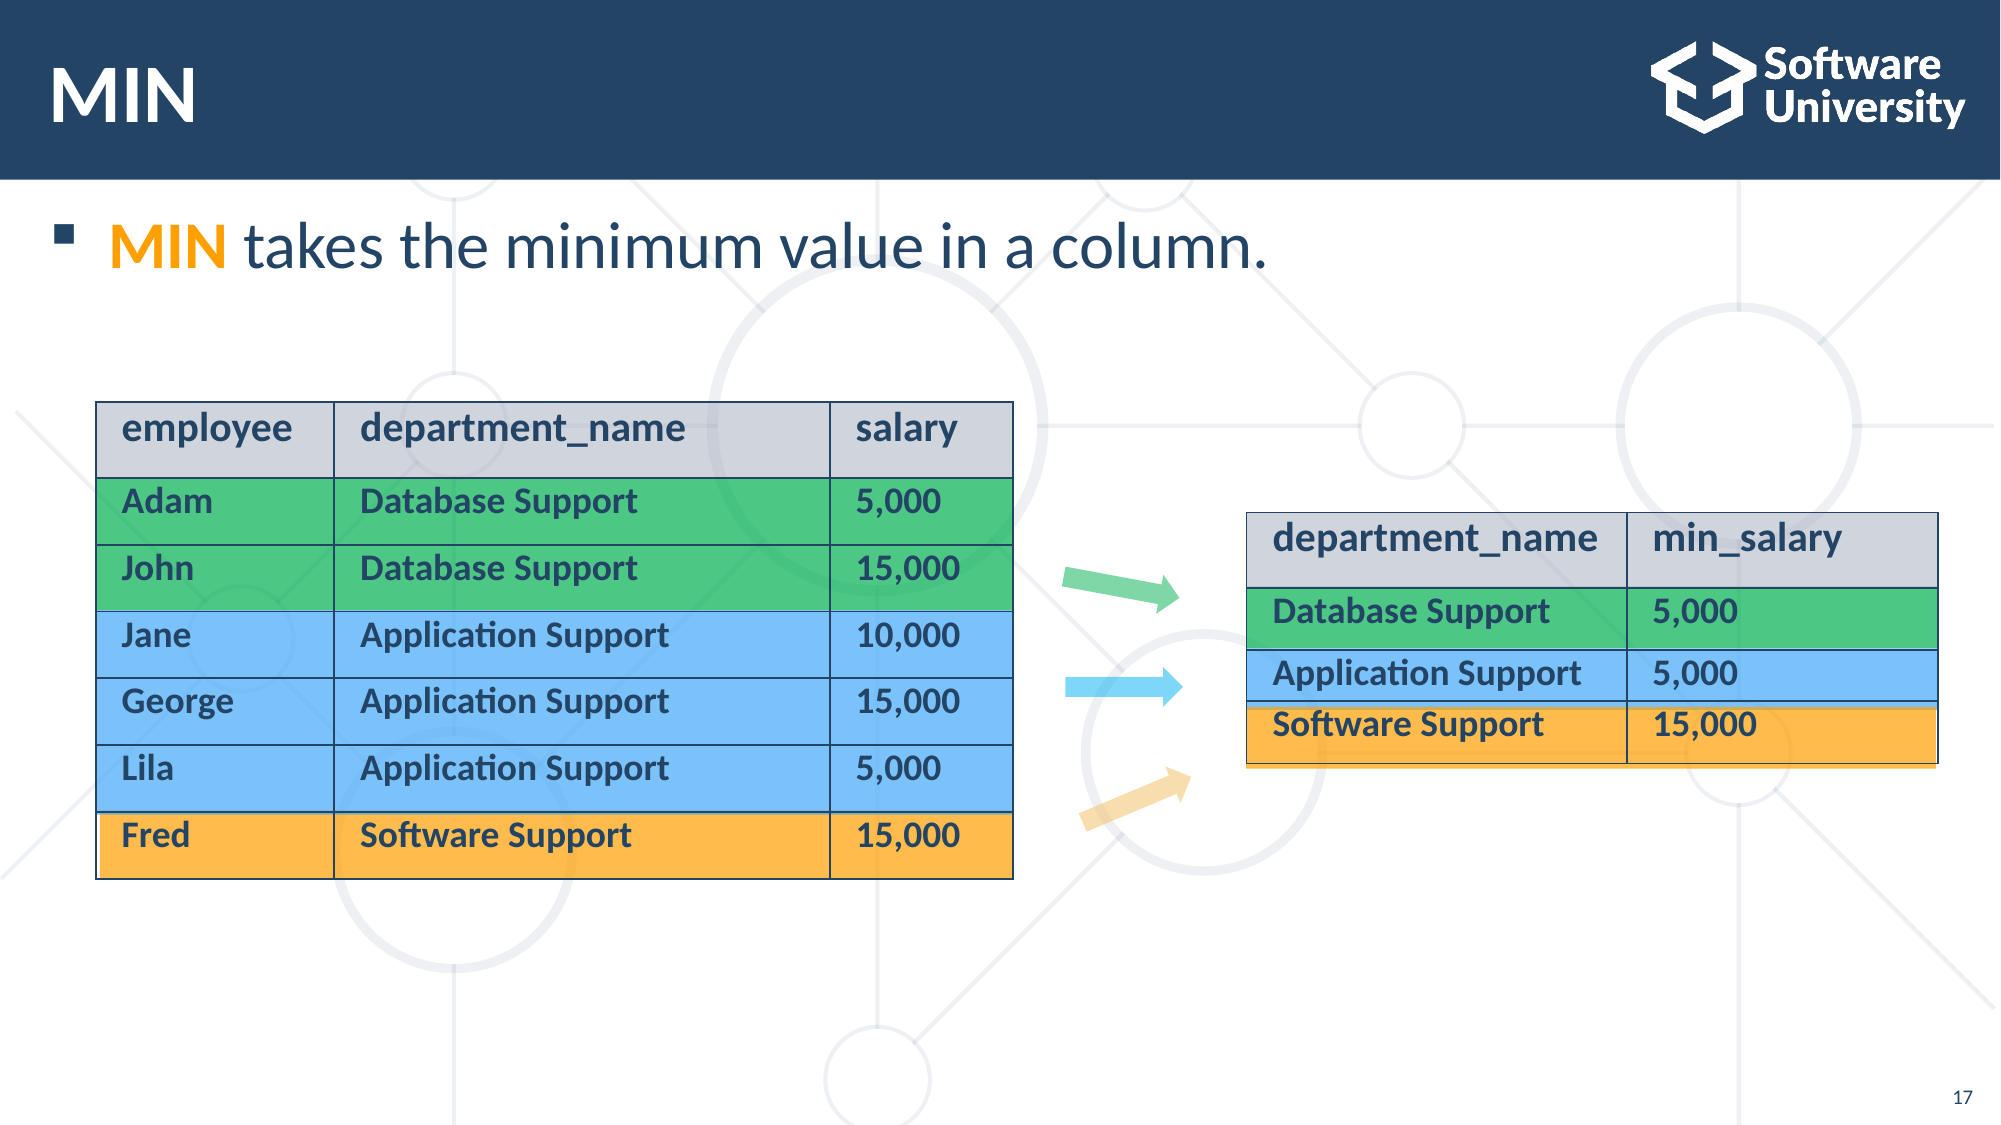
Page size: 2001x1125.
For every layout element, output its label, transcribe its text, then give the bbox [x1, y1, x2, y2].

table_cell Database Support [1247, 589, 1626, 649]
picture [1651, 41, 1966, 134]
table_cell Jane [97, 612, 333, 677]
text_box [1076, 764, 1194, 834]
table_cell Application Support [335, 679, 829, 744]
title MIN [31, 16, 1625, 162]
table_cell 5,000 [831, 746, 1012, 811]
table_cell Software Support [1247, 702, 1626, 763]
table_header min_salary [1628, 513, 1937, 587]
table_cell 5,000 [1628, 589, 1937, 649]
table_header employee [97, 403, 333, 477]
table_cell Fred [97, 813, 333, 878]
table_cell Application Support [335, 746, 829, 811]
list MIN takes the minimum value in a column. [31, 196, 1970, 1104]
table_header salary [831, 403, 1012, 477]
table_cell 15,000 [831, 546, 1012, 611]
table_cell 15,000 [831, 679, 1012, 744]
table_cell Application Support [1247, 651, 1626, 700]
table_cell George [97, 679, 333, 744]
table_cell Database Support [335, 546, 829, 611]
table_cell Lila [97, 746, 333, 811]
table_cell 15,000 [831, 813, 1012, 878]
table_cell Adam [97, 479, 333, 544]
table_header department_name [1247, 513, 1626, 587]
text_box [1059, 564, 1182, 616]
table_cell John [97, 546, 333, 611]
table_cell 15,000 [1628, 702, 1937, 763]
table_header department_name [335, 403, 829, 477]
slide_number 17 [1927, 1067, 1989, 1117]
table_cell 5,000 [1628, 651, 1937, 700]
table_cell 10,000 [831, 612, 1012, 677]
table_cell Database Support [335, 479, 829, 544]
table_cell Application Support [335, 612, 829, 677]
text_box [1244, 705, 1938, 771]
text_box [1063, 665, 1186, 709]
table_cell 5,000 [831, 479, 1012, 544]
table_cell Software Support [335, 813, 829, 878]
